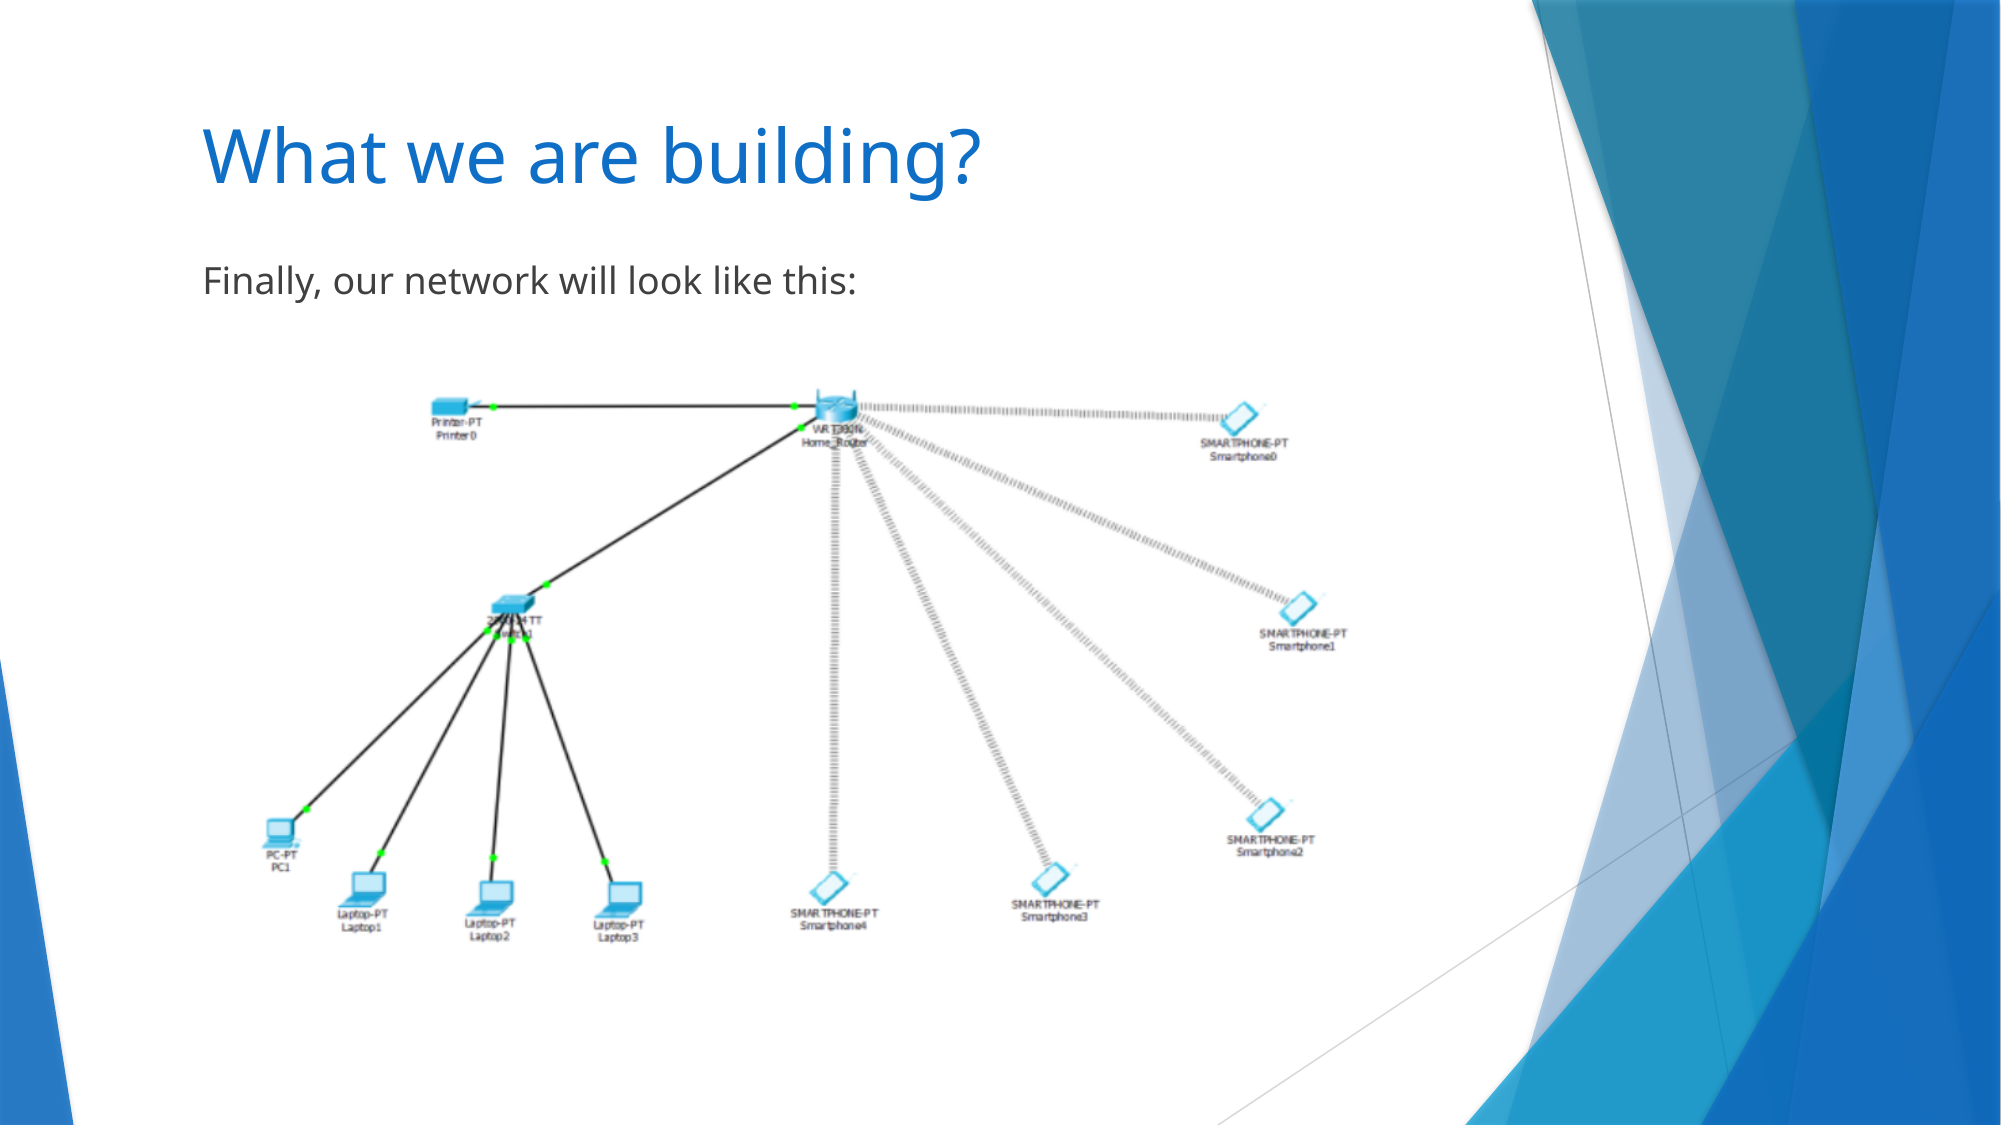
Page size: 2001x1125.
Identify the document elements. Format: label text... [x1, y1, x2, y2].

title What we are building? [187, 101, 1813, 249]
picture [205, 357, 1436, 985]
list Finally, our network will look like this: [187, 249, 1813, 1093]
